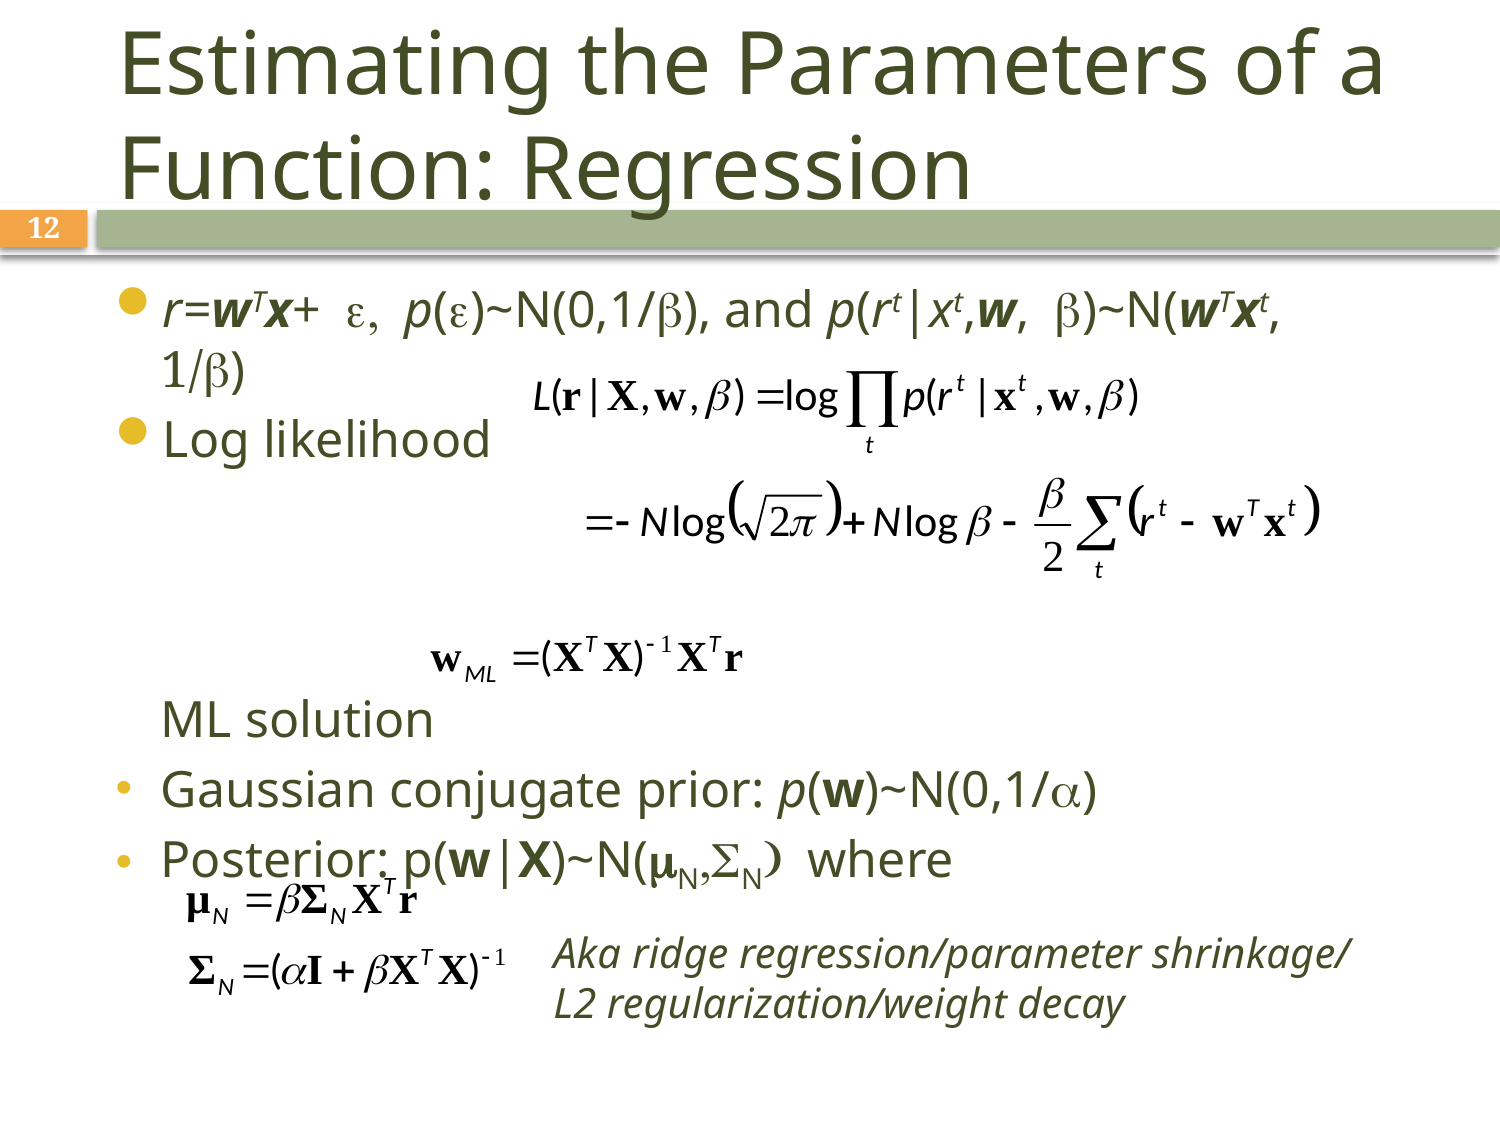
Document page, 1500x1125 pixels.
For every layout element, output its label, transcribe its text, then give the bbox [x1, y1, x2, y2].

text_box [526, 360, 1321, 590]
text_box Aka ridge regression/parameter shrinkage/ L2 regularization/weight decay [538, 919, 1366, 1035]
text_box Estimating the Parameters of a Function: Regression [102, 0, 1453, 225]
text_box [180, 867, 515, 1005]
text_box r=wTx+ e, p(e)~N(0,1/b), and p(rt|xt,w, b)~N(wTxt, 1/b) Log likelihood ML solution Gaussian conjugate prior: p(w)~N(0,1/a) Posterior: p(w|X)~N(mN,SN) where [100, 269, 1357, 1016]
slide_number 12 [0, 208, 88, 249]
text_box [423, 624, 754, 690]
